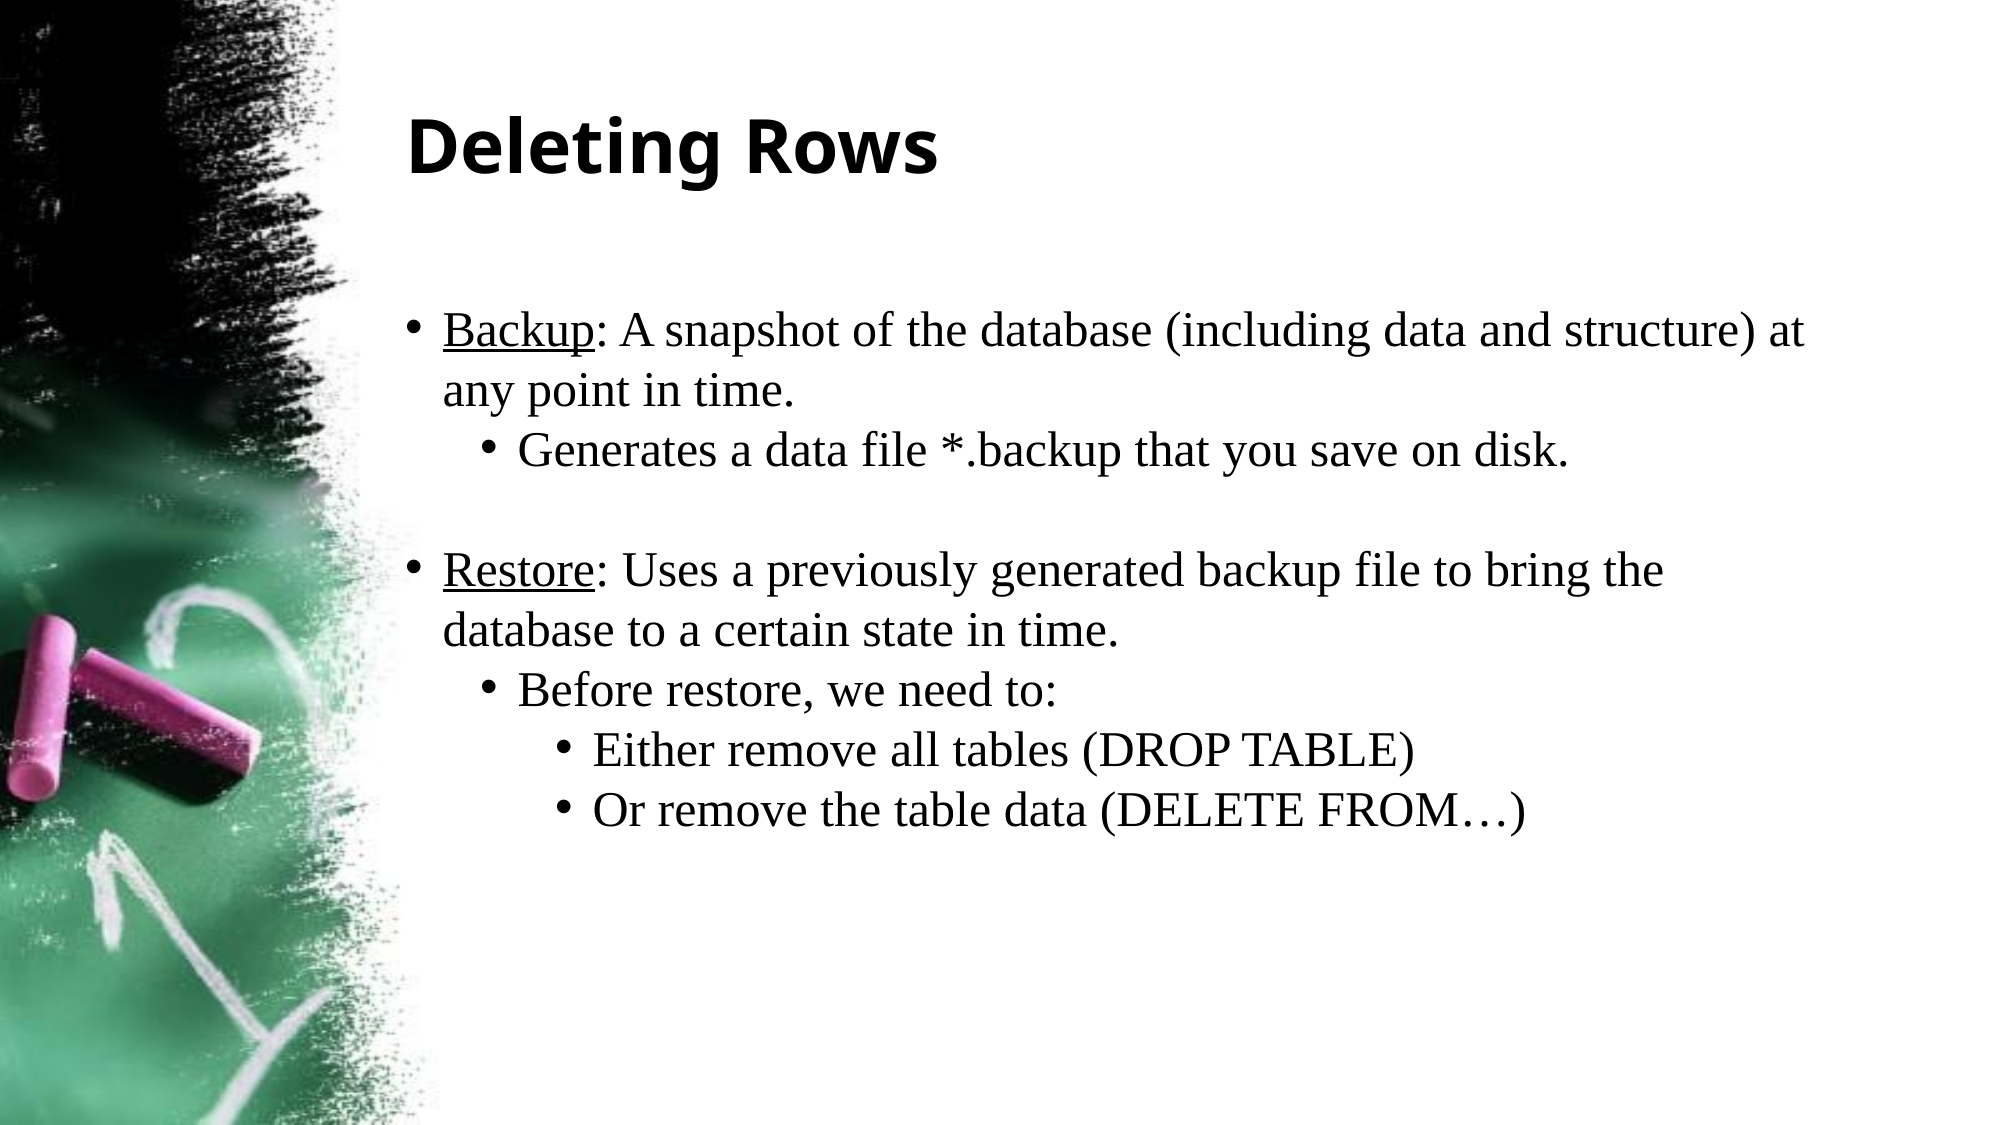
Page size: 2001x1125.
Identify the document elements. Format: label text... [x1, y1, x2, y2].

list Backup: A snapshot of the database (including data and structure) at any point in time. Generates a data file *.backup that you save on disk. Restore: Uses a previously generated backup file to bring the database to a certain state in time. Before restore, we need to: Either remove all tables (DROP TABLE) Or remove the table data (DELETE FROM…) [390, 288, 1837, 1003]
title Deleting Rows [390, 40, 1882, 259]
picture [0, 0, 2001, 1125]
